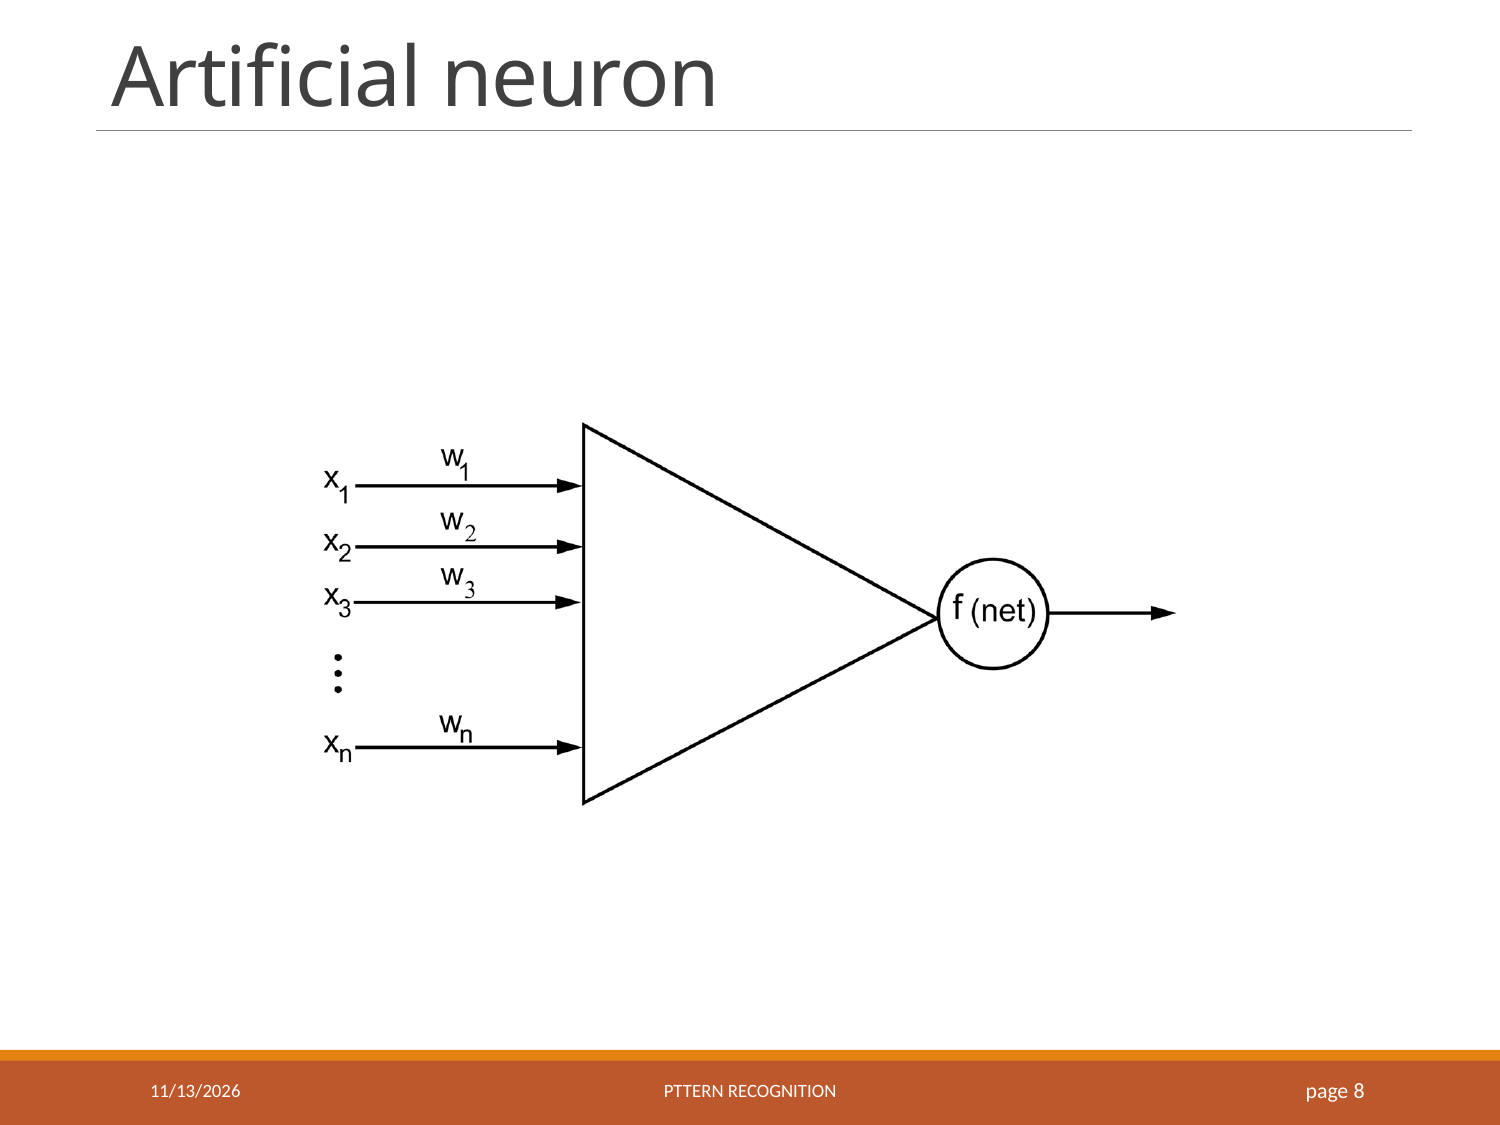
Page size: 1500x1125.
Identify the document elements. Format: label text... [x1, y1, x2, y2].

slide_number page 8 [1218, 1059, 1380, 1120]
picture [311, 411, 1189, 809]
title Artificial neuron [96, 19, 1413, 131]
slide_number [135, 1059, 440, 1120]
footer Pttern recognition [453, 1059, 1047, 1120]
